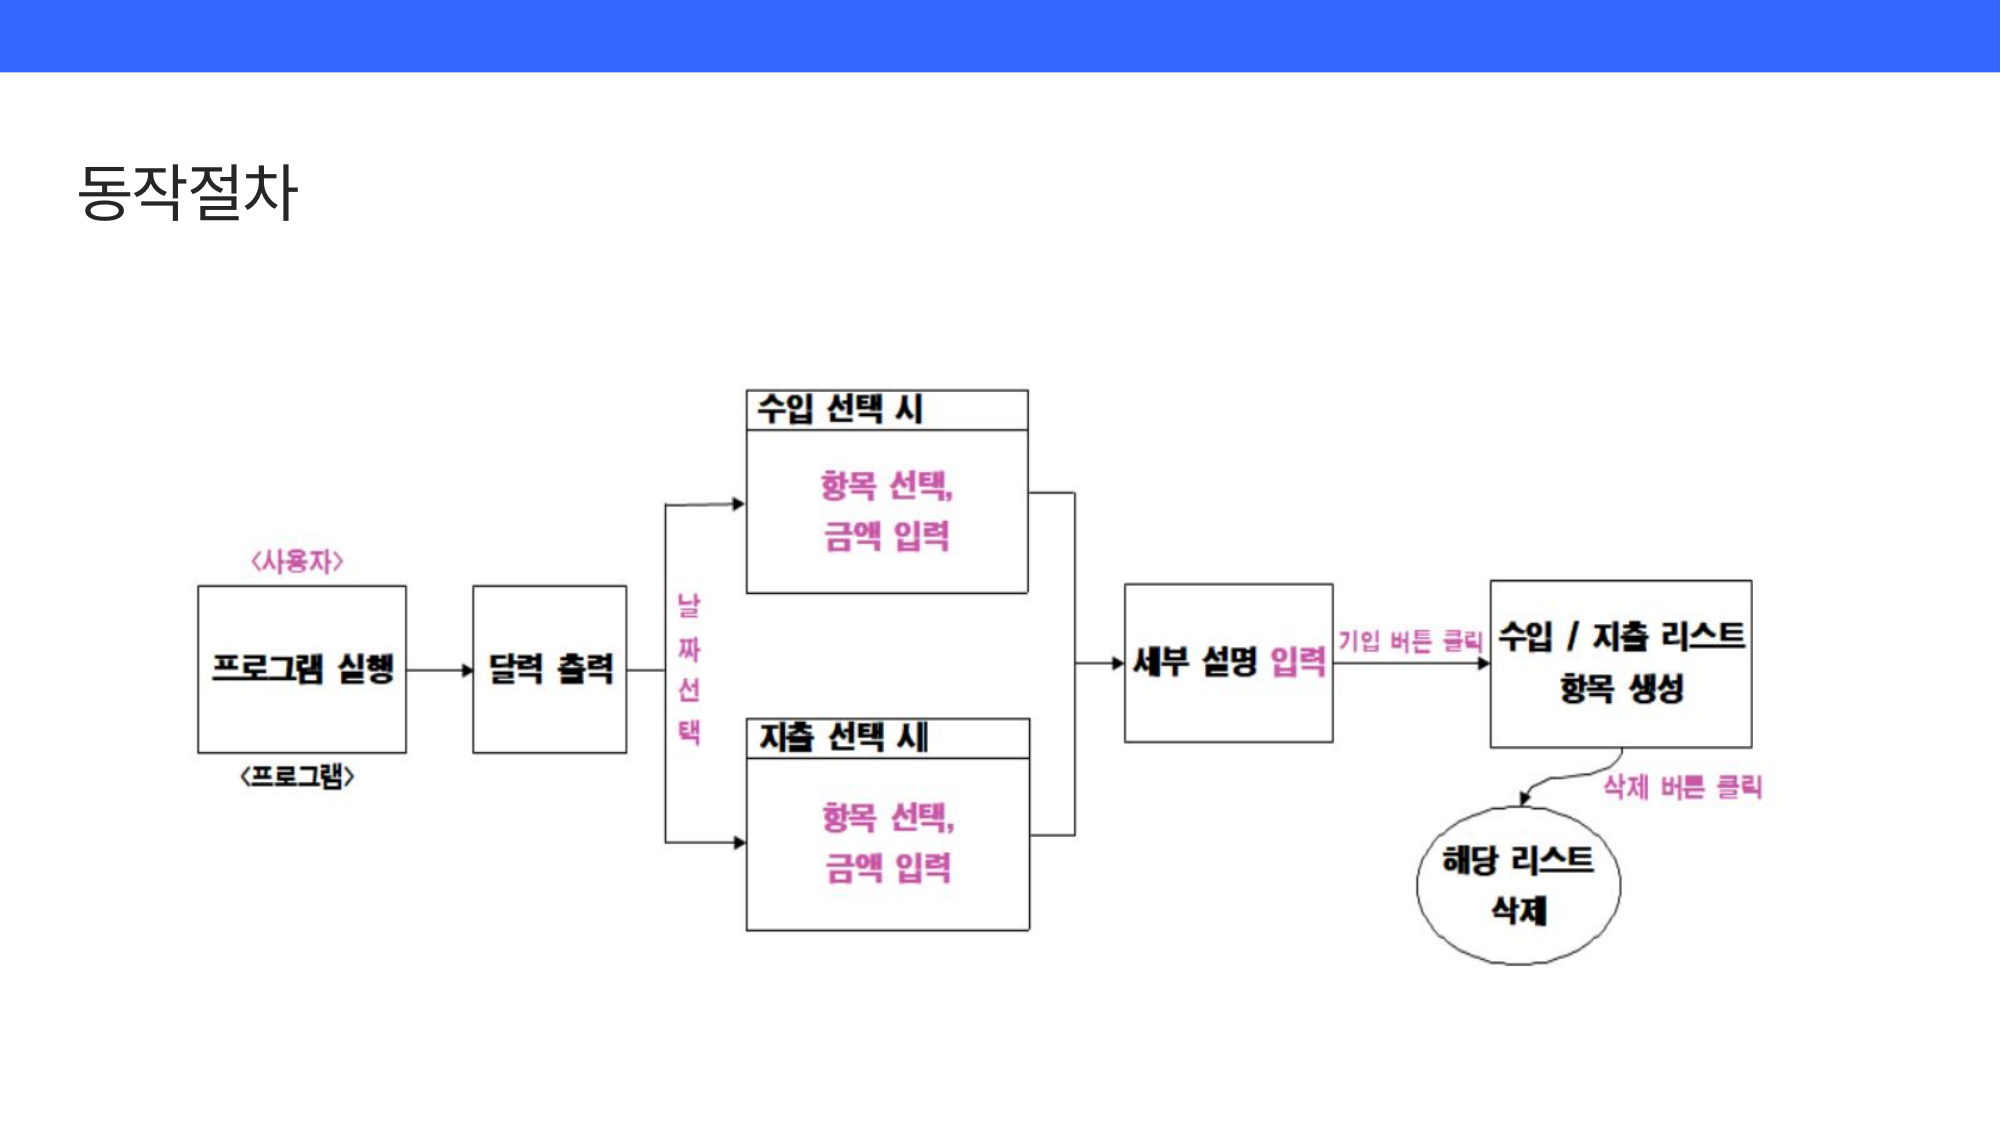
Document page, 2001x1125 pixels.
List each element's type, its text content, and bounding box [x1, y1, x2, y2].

picture [180, 326, 1783, 1012]
text_box 동작절차 [61, 139, 771, 235]
